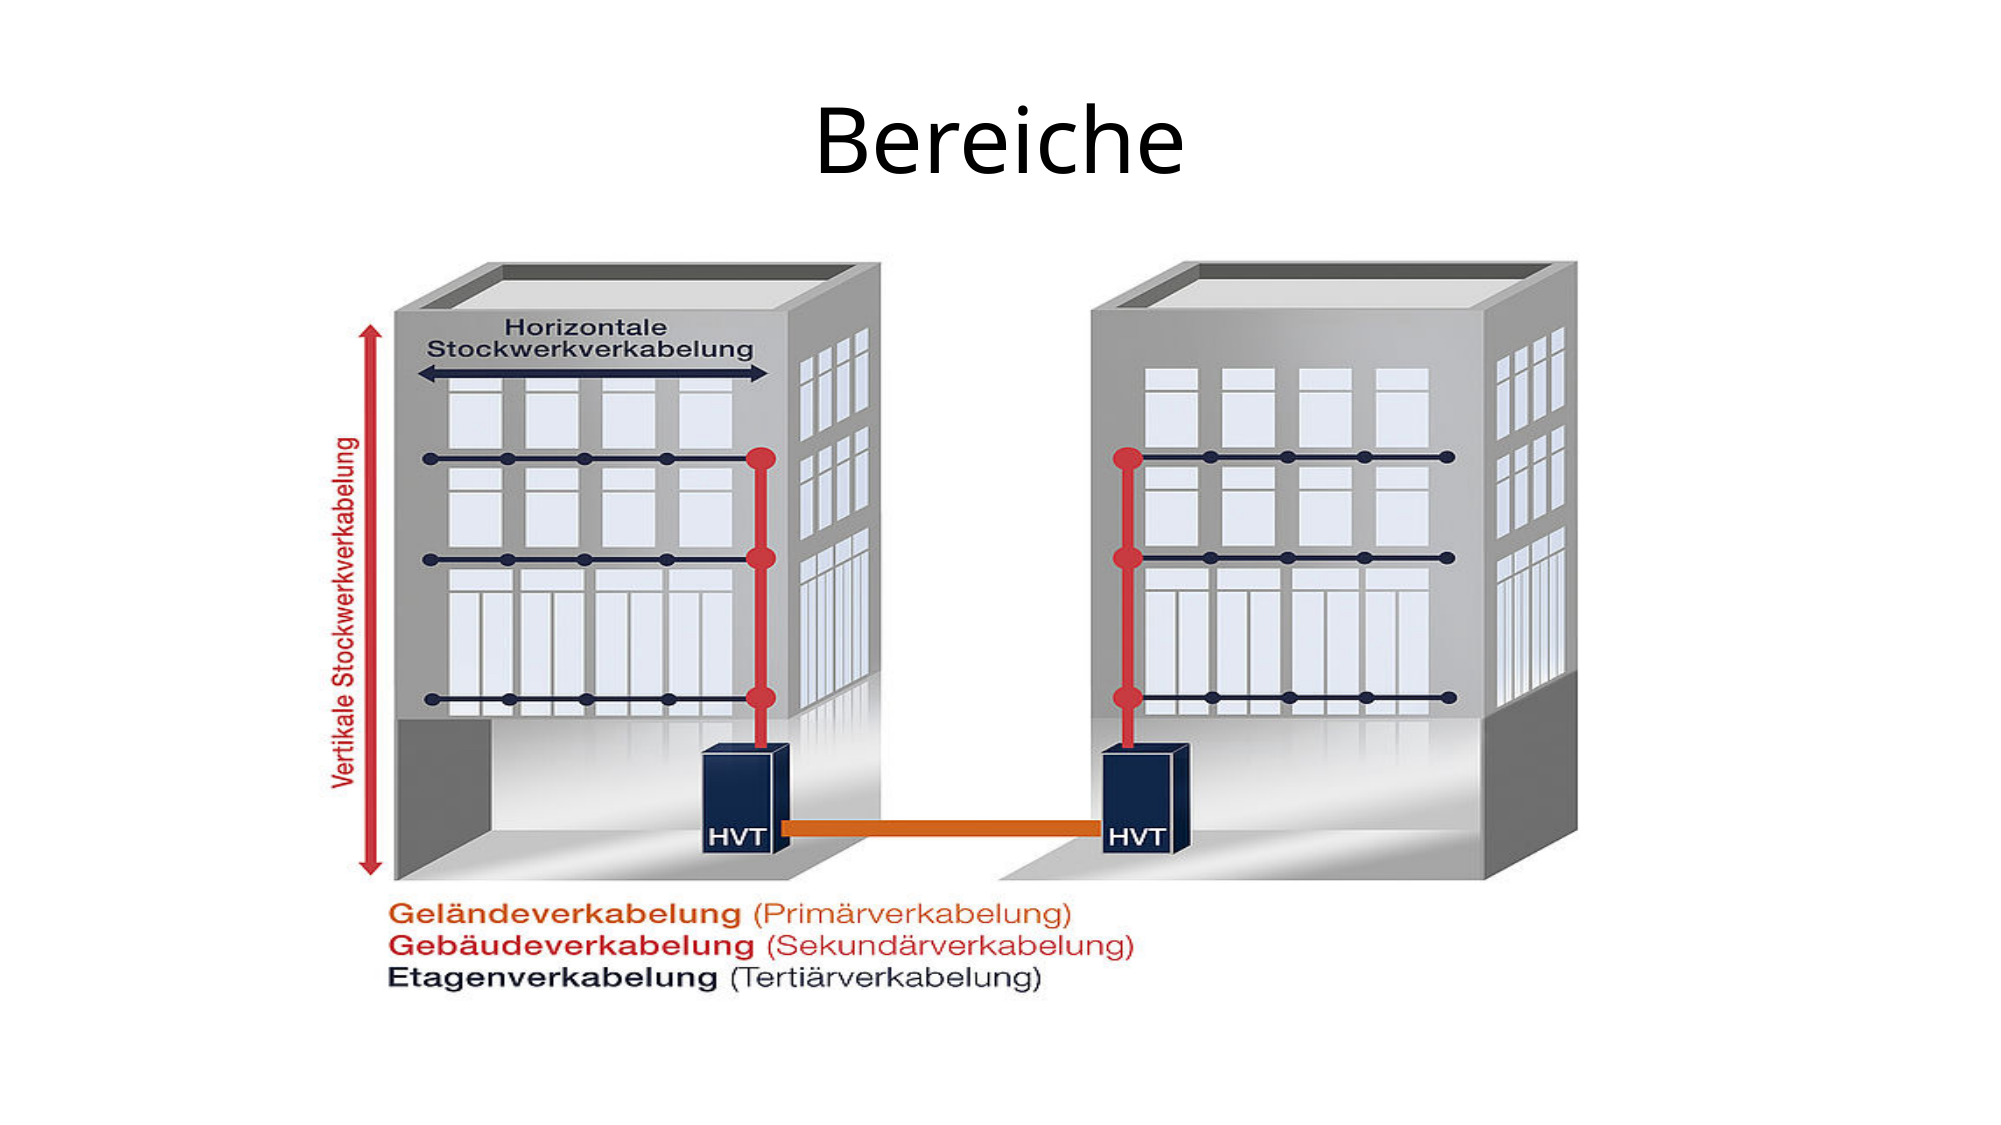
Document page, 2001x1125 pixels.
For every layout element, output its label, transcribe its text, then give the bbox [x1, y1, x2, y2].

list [137, 210, 1818, 1014]
title Bereiche [137, 59, 1863, 229]
